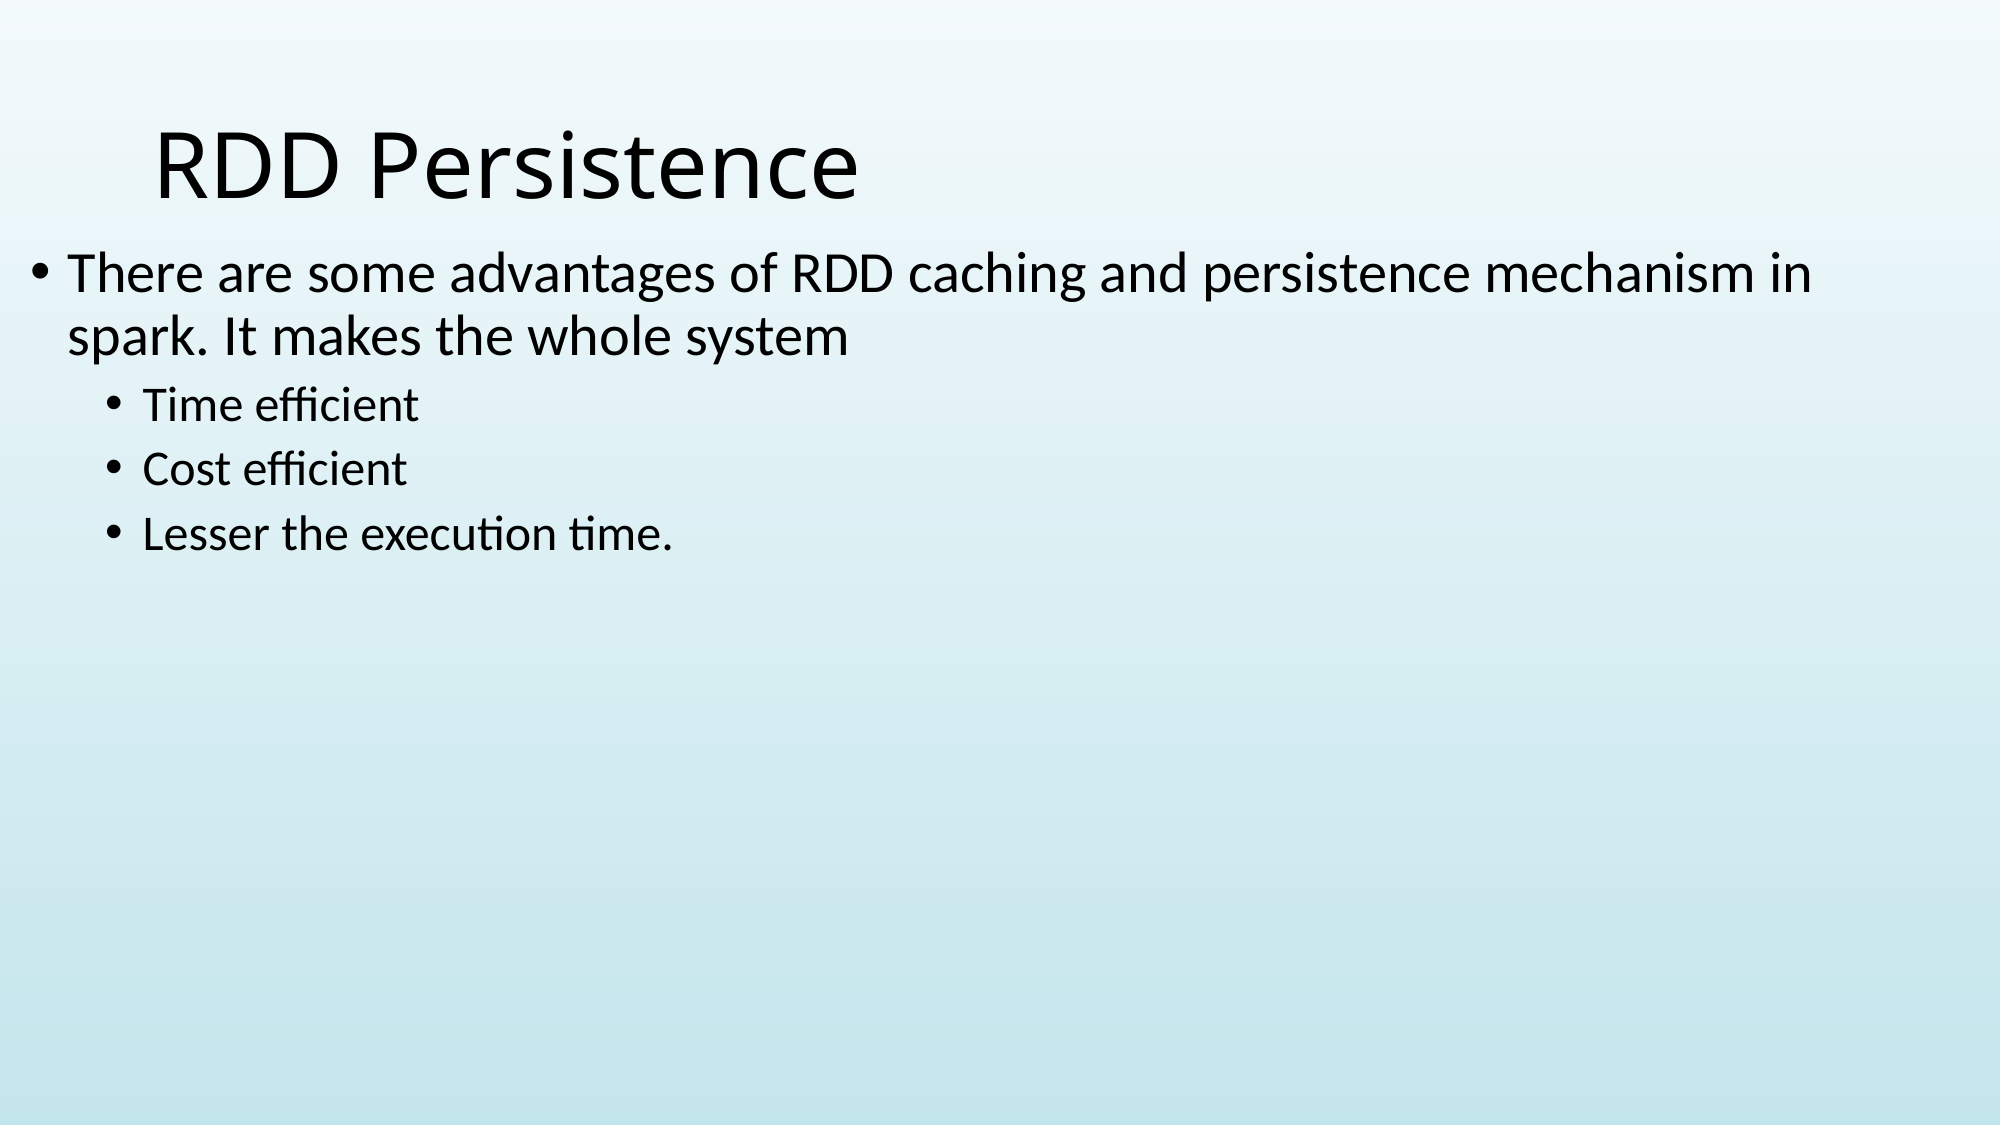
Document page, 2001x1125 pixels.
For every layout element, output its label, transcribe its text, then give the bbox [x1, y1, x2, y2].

title RDD Persistence [137, 59, 1863, 234]
list There are some advantages of RDD caching and persistence mechanism in spark. It makes the whole system Time efficient Cost efficient Lesser the execution time. [15, 234, 1863, 1125]
